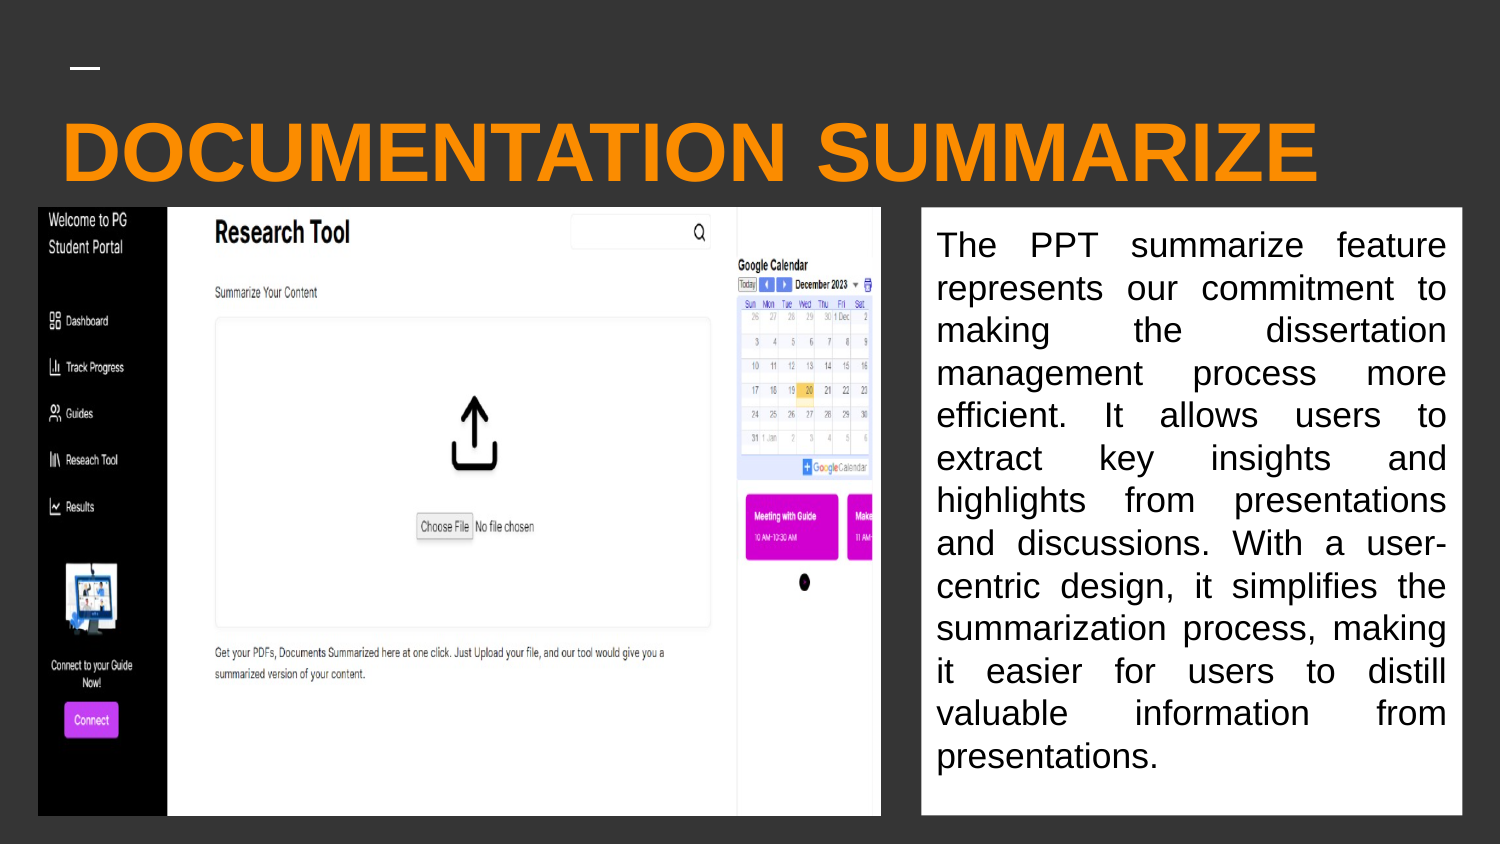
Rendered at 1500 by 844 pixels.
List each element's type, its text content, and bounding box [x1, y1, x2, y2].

picture [37, 207, 882, 816]
text_box The PPT summarize feature represents our commitment to making the dissertation management process more efficient. It allows users to extract key insights and highlights from presentations and discussions. With a user-centric design, it simplifies the summarization process, making it easier for users to distill valuable information from presentations. [921, 207, 1463, 816]
title DOCUMENTATION SUMMARIZE [46, 66, 1463, 222]
